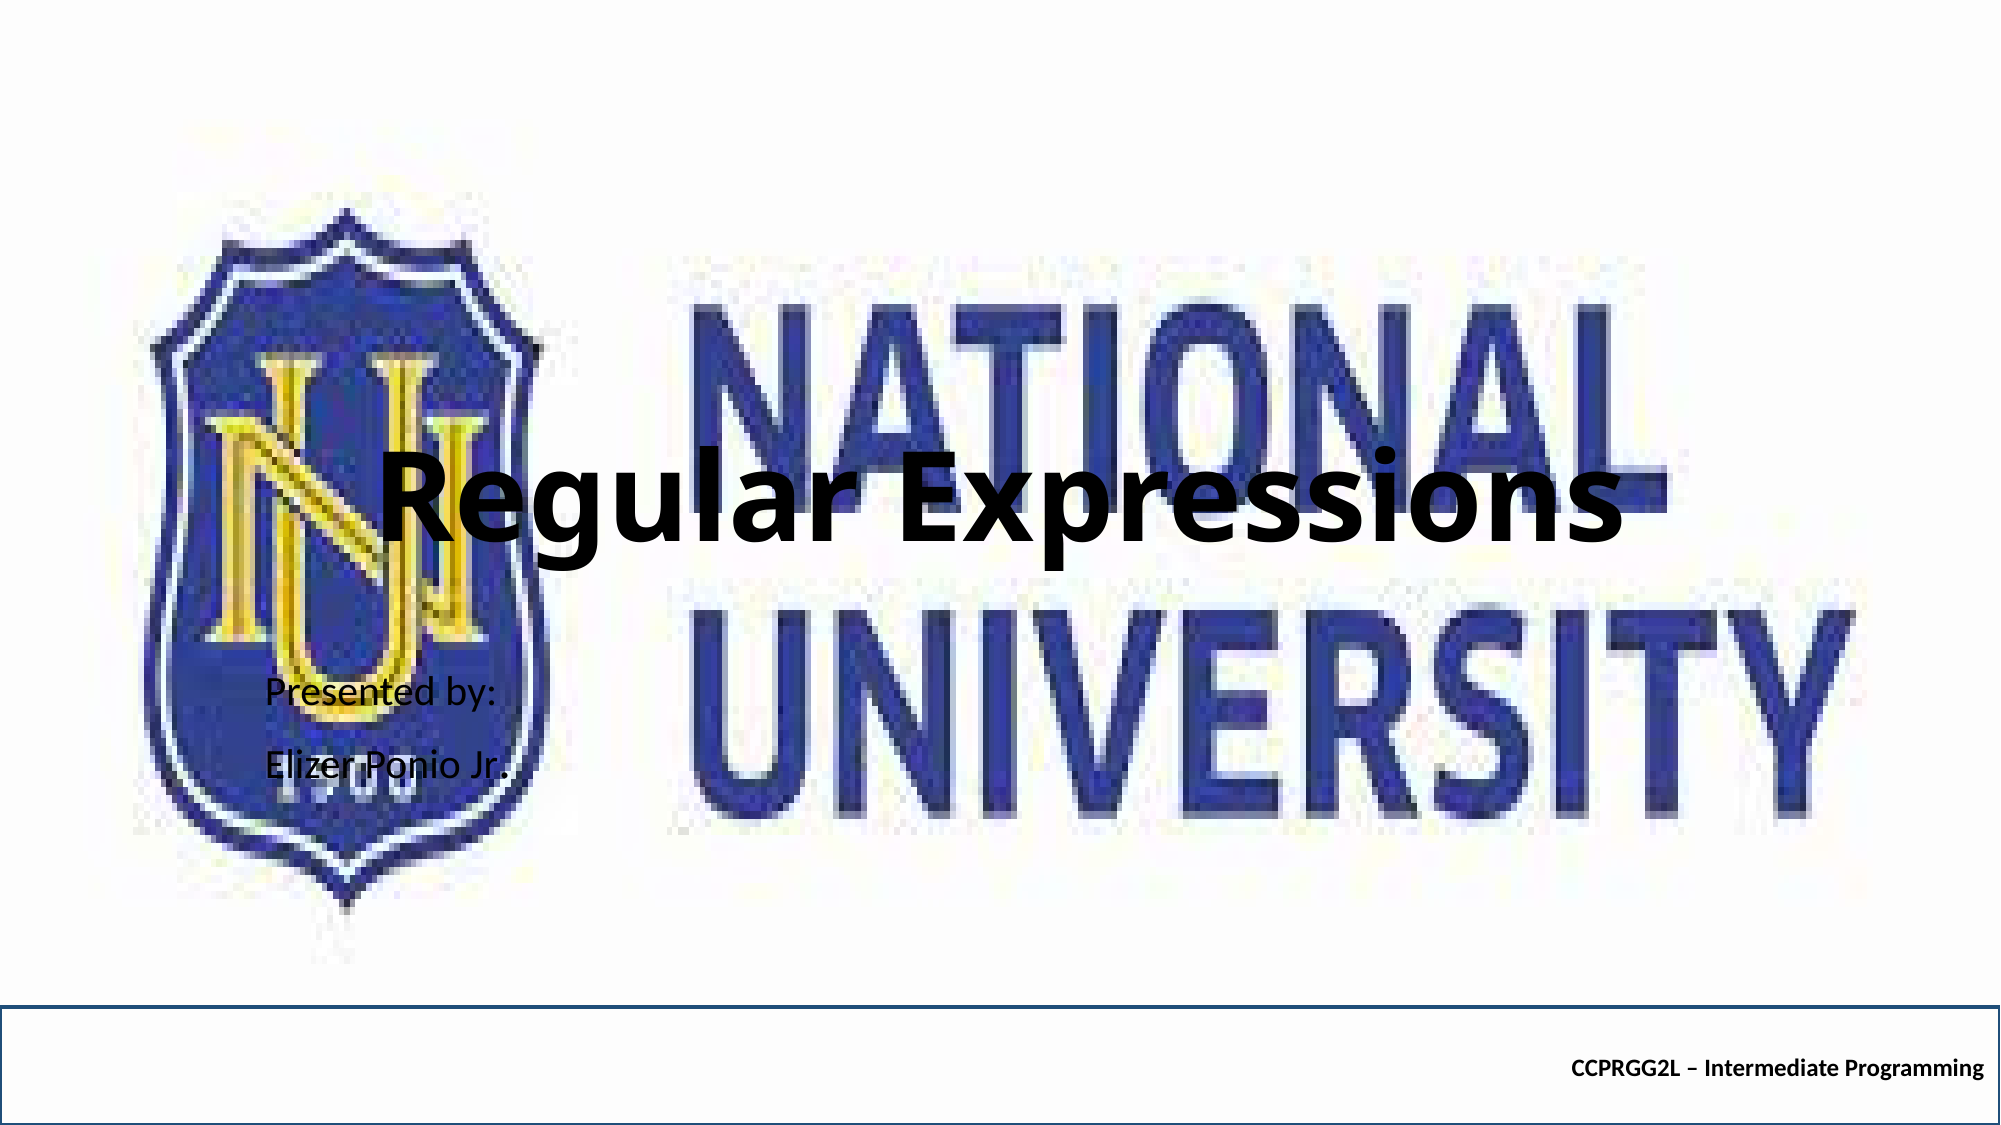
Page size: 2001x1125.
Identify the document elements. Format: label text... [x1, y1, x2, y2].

footer CCPRGG2L – Intermediate Programming [0, 1007, 2000, 1125]
subtitle Presented by: Elizer Ponio Jr. [249, 590, 1750, 863]
title Regular Expressions [249, 184, 1750, 576]
picture [0, 0, 2000, 1007]
